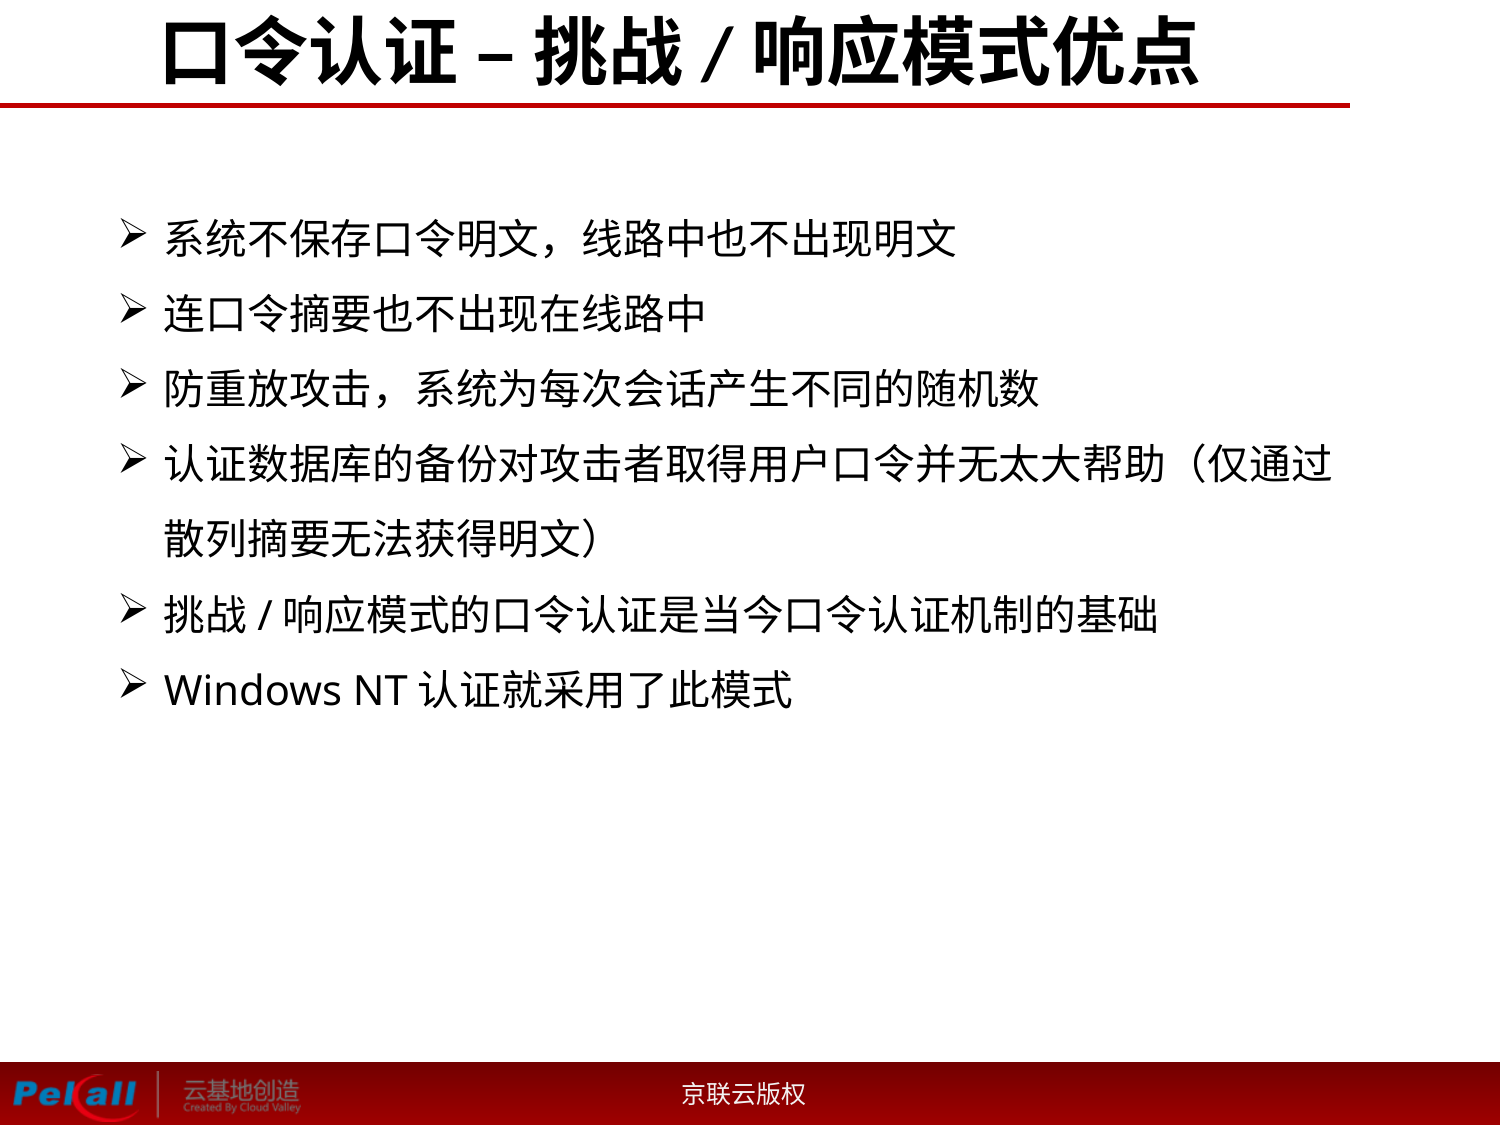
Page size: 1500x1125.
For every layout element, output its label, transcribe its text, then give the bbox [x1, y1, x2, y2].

text_box 系统不保存口令明文，线路中也不出现明文 连口令摘要也不出现在线路中 防重放攻击，系统为每次会话产生不同的随机数 认证数据库的备份对攻击者取得用户口令并无太大帮助（仅通过散列摘要无法获得明文） 挑战/响应模式的口令认证是当今口令认证机制的基础 Windows NT认证就采用了此模式 [102, 180, 1349, 721]
title 口令认证 – 挑战/响应模式优点 [11, 0, 1349, 99]
picture [13, 1071, 301, 1122]
